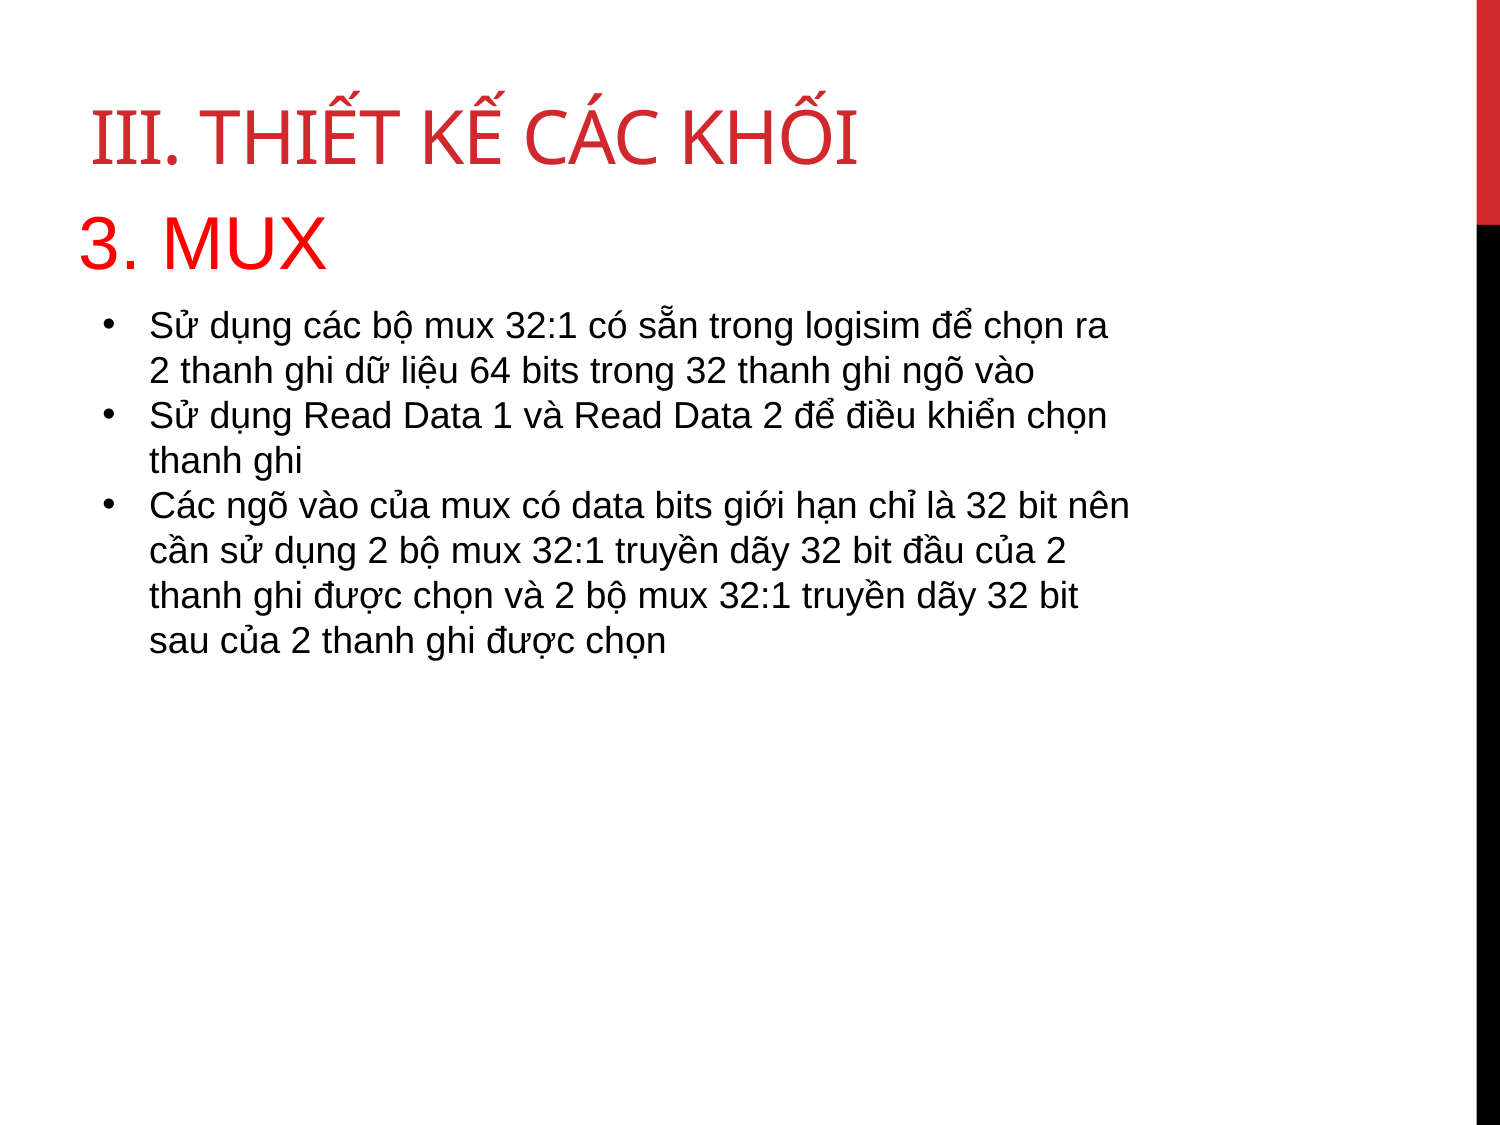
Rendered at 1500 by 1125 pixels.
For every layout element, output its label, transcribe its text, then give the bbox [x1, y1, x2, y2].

text_box 3. MUX [63, 187, 344, 293]
title iII. Thiết kế các khối [75, 62, 1163, 188]
text_box Sử dụng các bộ mux 32:1 có sẵn trong logisim để chọn ra 2 thanh ghi dữ liệu 64 bits trong 32 thanh ghi ngõ vào Sử dụng Read Data 1 và Read Data 2 để điều khiển chọn thanh ghi Các ngõ vào của mux có data bits giới hạn chỉ là 32 bit nên cần sử dụng 2 bộ mux 32:1 truyền dãy 32 bit đầu của 2 thanh ghi được chọn và 2 bộ mux 32:1 truyền dãy 32 bit sau của 2 thanh ghi được chọn [87, 293, 1150, 669]
